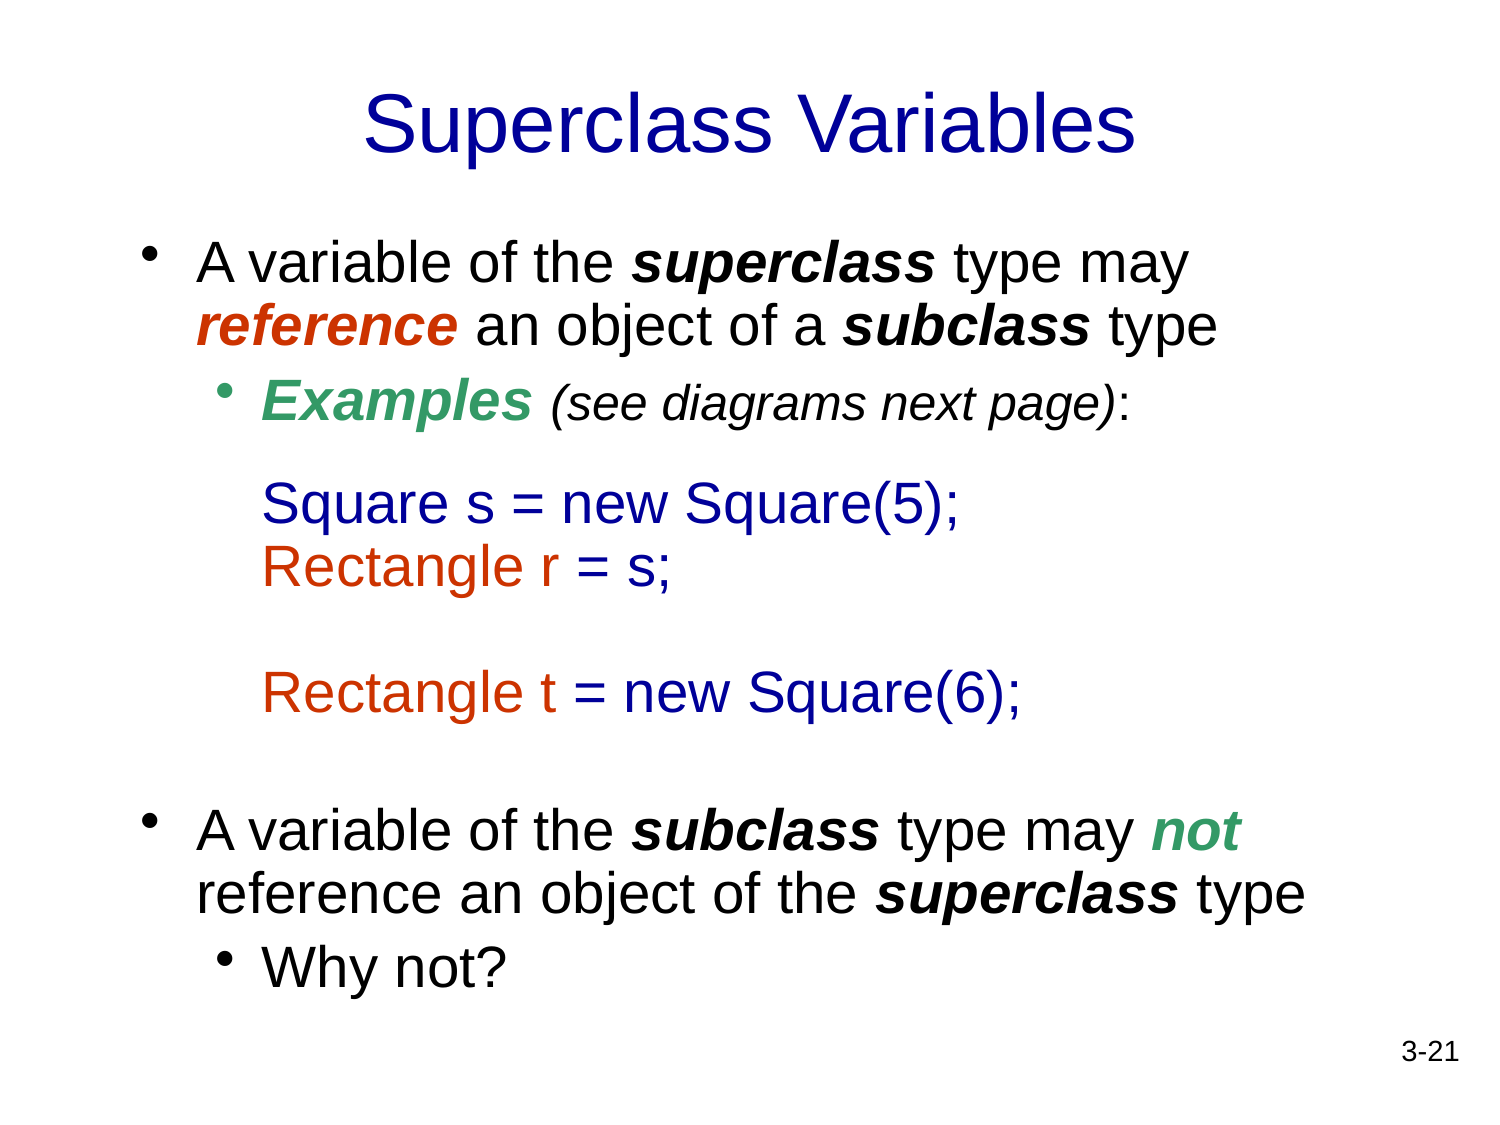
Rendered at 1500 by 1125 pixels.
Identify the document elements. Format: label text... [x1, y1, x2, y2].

list A variable of the superclass type may reference an object of a subclass type Examples (see diagrams next page): Square s = new Square(5); Rectangle r = s; Rectangle t = new Square(6); A variable of the subclass type may not reference an object of the superclass type Why not? [124, 224, 1388, 1038]
title Superclass Variables [112, 24, 1388, 213]
slide_number 3-21 [1162, 1024, 1476, 1101]
